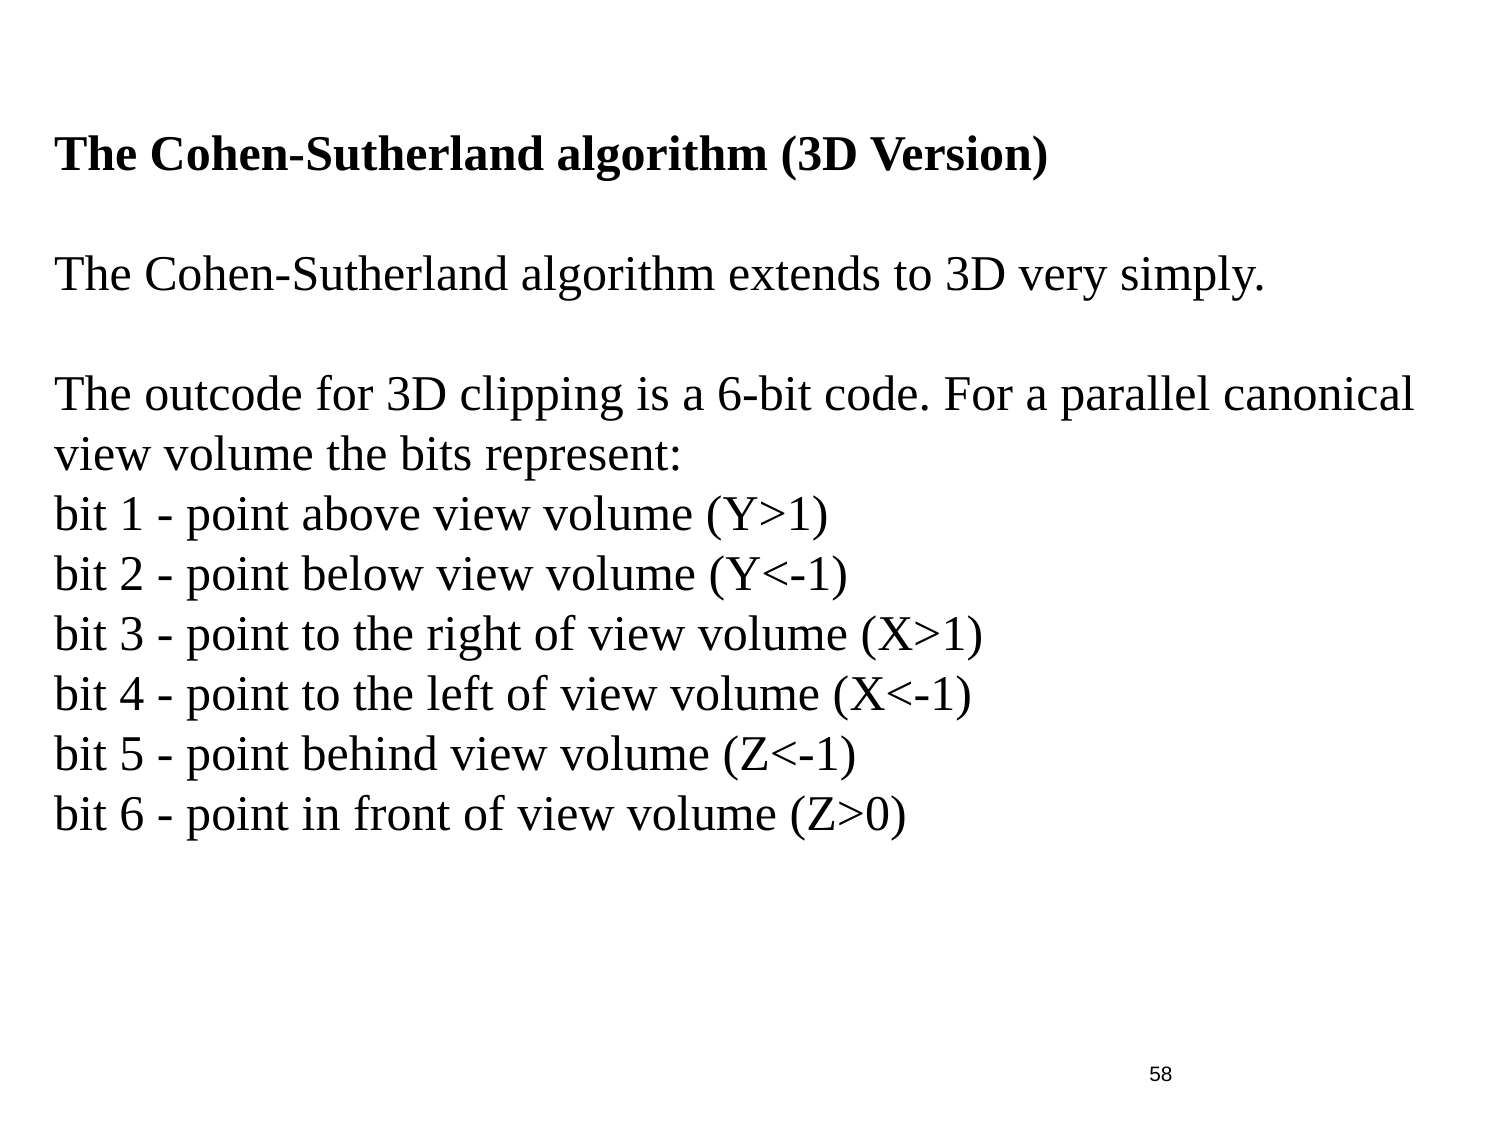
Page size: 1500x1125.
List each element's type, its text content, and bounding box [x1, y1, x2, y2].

slide_number 58 [1059, 1042, 1397, 1103]
text_box The Cohen-Sutherland algorithm (3D Version) The Cohen-Sutherland algorithm extends to 3D very simply. The outcode for 3D clipping is a 6-bit code. For a parallel canonical view volume the bits represent: bit 1 - point above view volume (Y>1) bit 2 - point below view volume (Y<-1) bit 3 - point to the right of view volume (X>1) bit 4 - point to the left of view volume (X<-1) bit 5 - point behind view volume (Z<-1) bit 6 - point in front of view volume (Z>0) [39, 113, 1444, 849]
